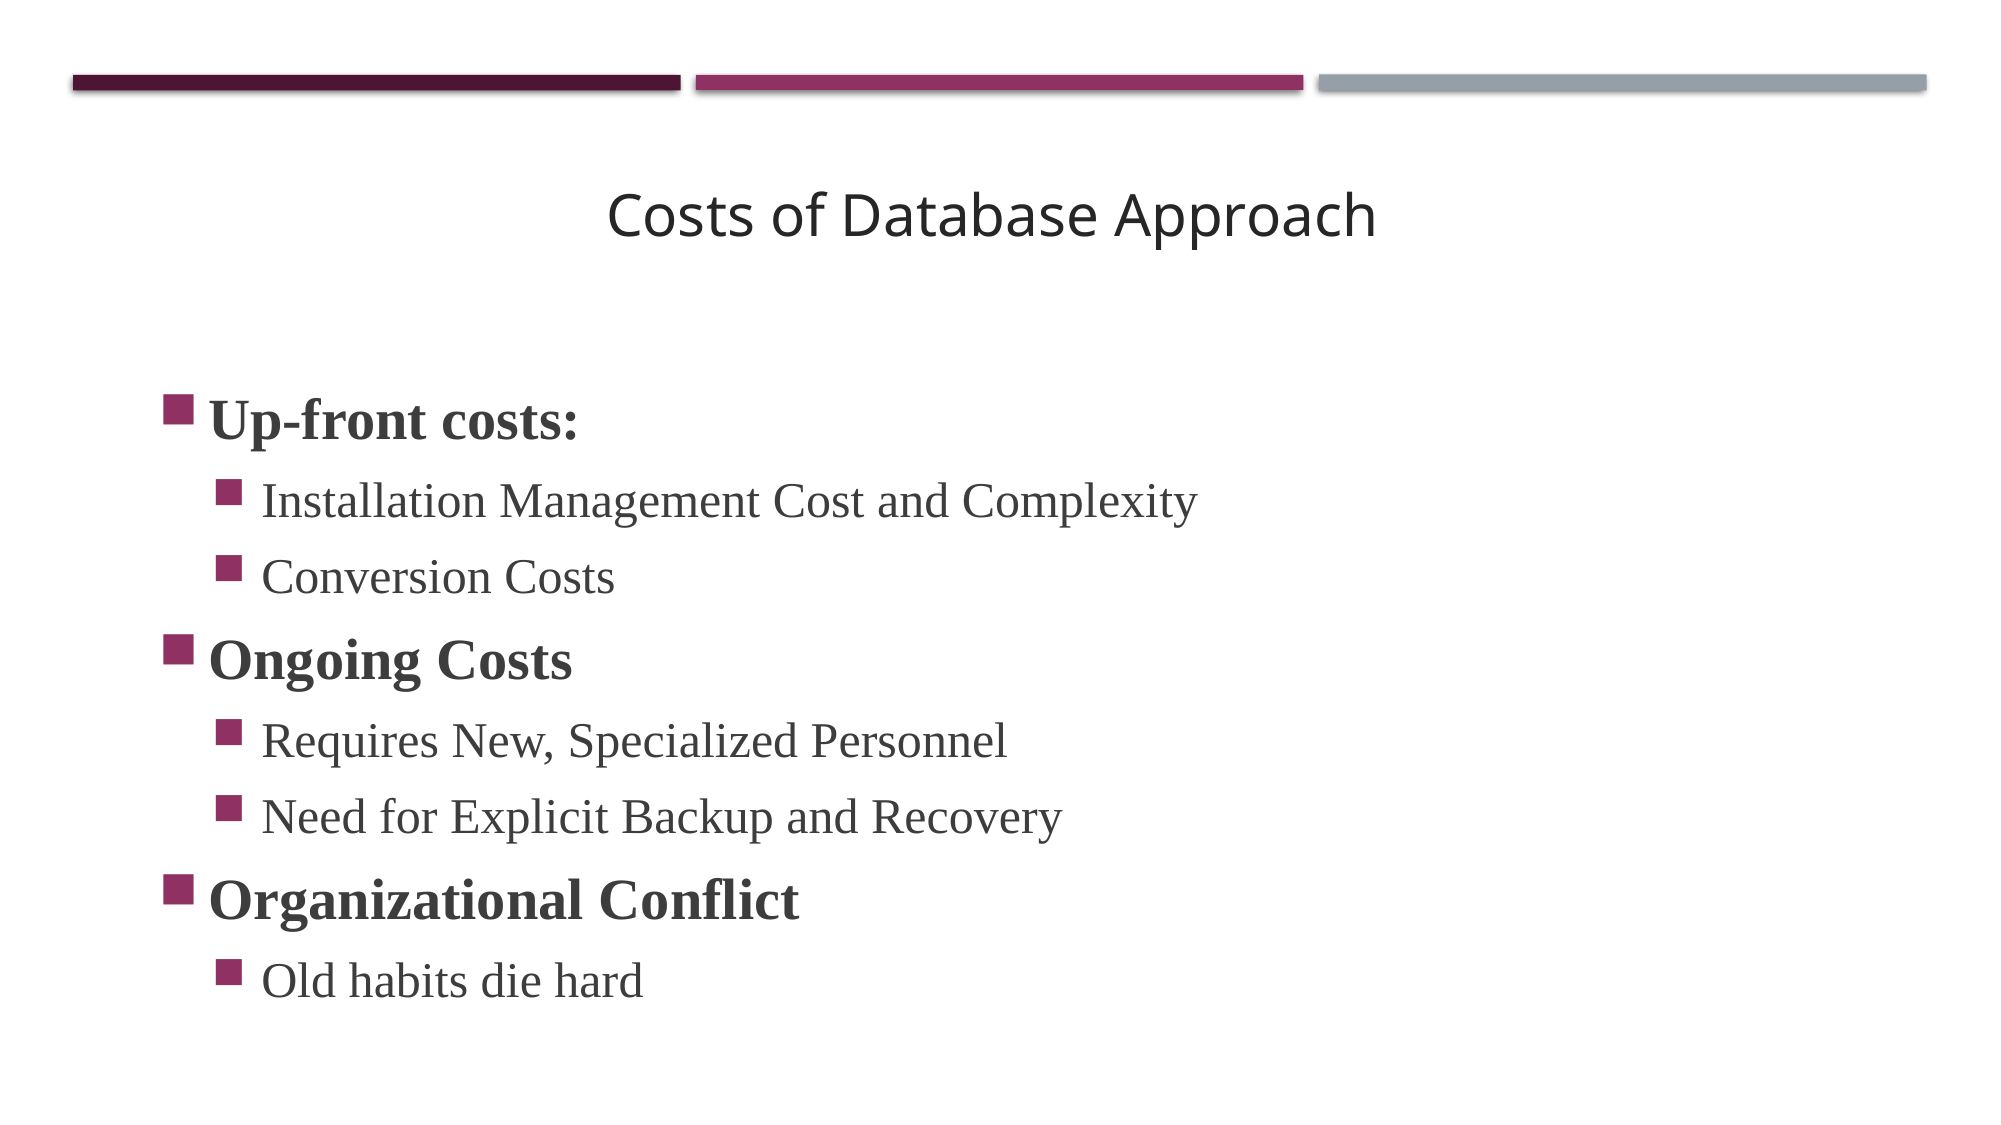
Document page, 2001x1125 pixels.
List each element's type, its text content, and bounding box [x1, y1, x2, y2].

text_box Up-front costs: Installation Management Cost and Complexity Conversion Costs Ongoing Costs Requires New, Specialized Personnel Need for Explicit Backup and Recovery Organizational Conflict Old habits die hard [143, 381, 1842, 1057]
text_box Costs of Database Approach [303, 162, 1682, 298]
